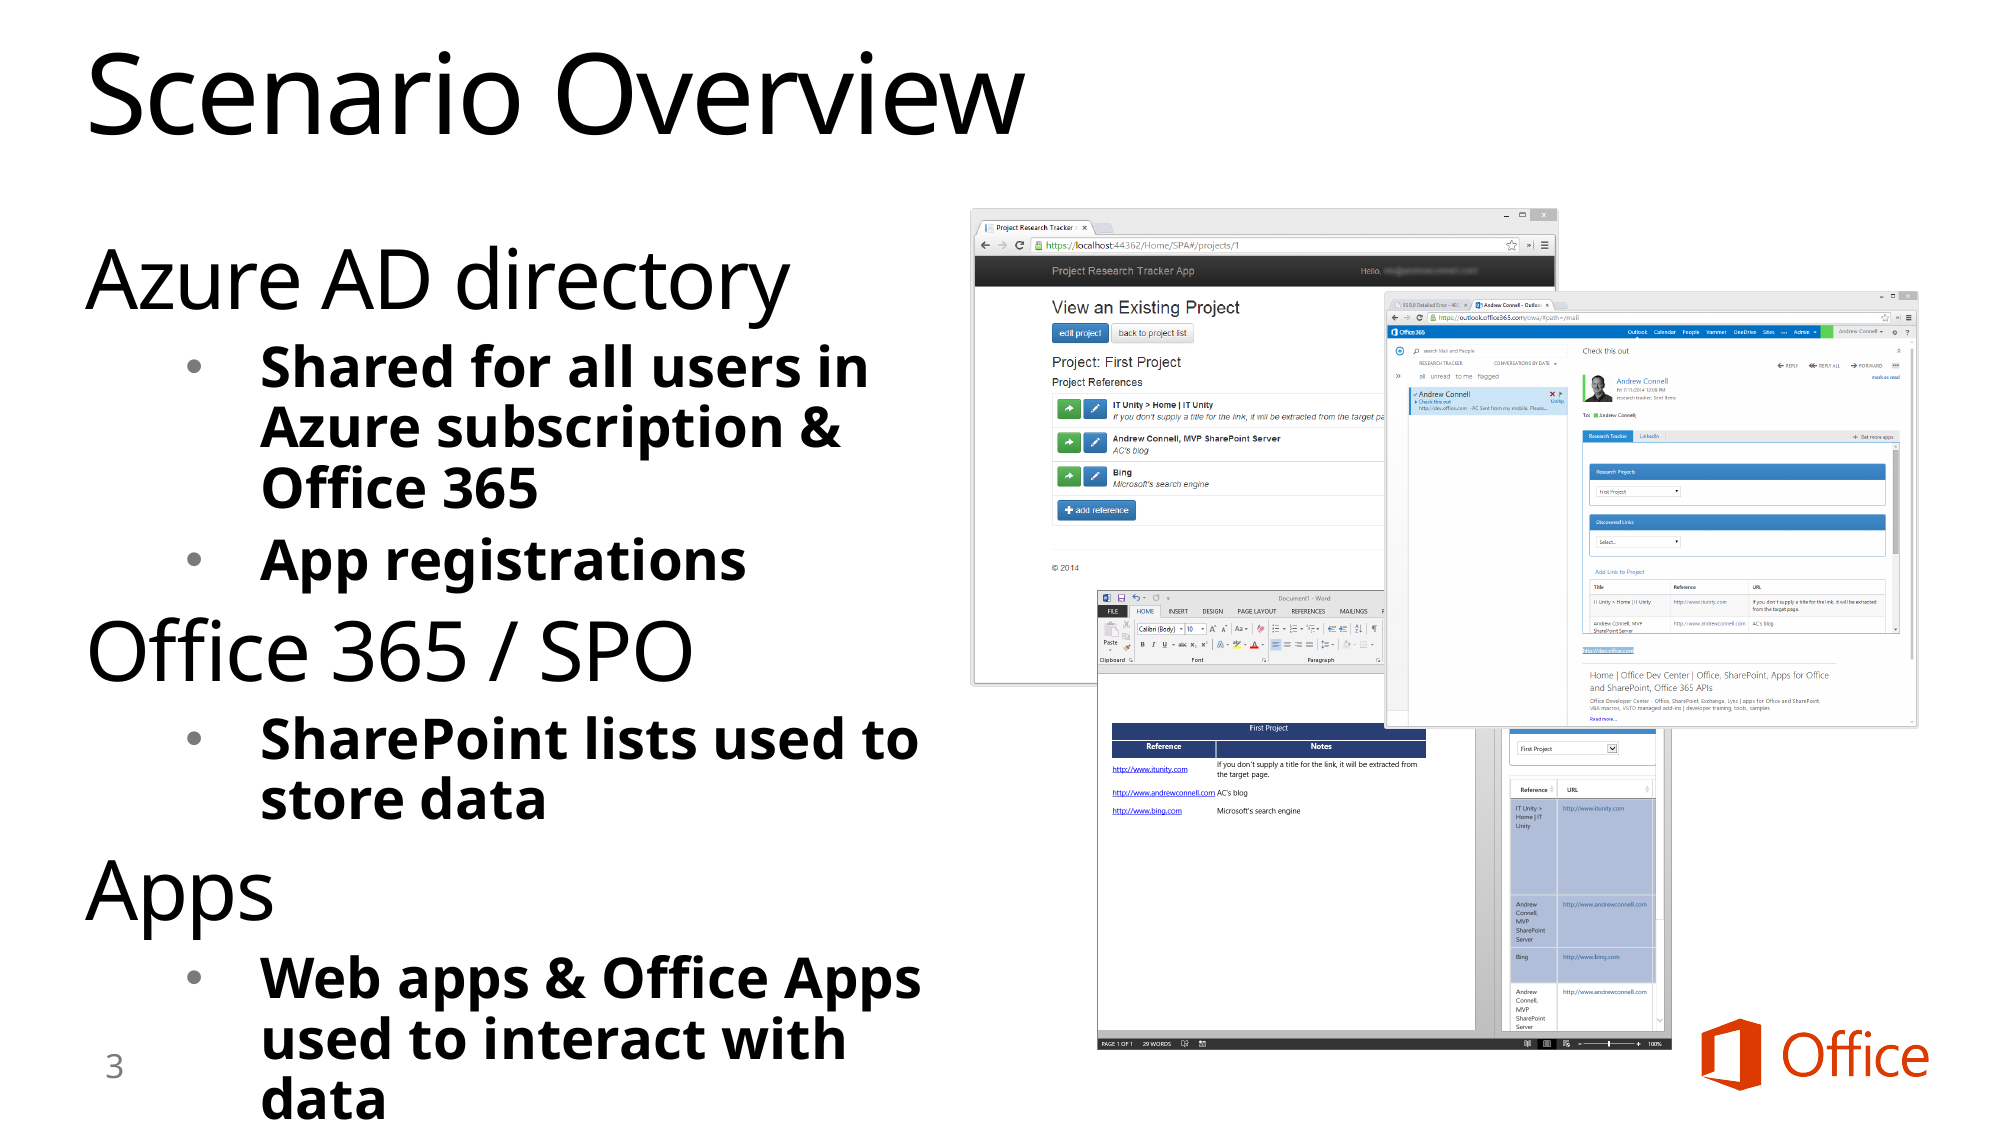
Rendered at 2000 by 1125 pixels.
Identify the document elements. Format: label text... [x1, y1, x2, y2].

list Azure AD directory Shared for all users in Azure subscription & Office 365 App registrations Office 365 / SPO SharePoint lists used to store data Apps Web apps & Office Apps used to interact with data [85, 237, 969, 511]
title Scenario Overview [85, 37, 1914, 161]
slide_number 3 [85, 1049, 178, 1086]
picture [1097, 291, 1960, 1122]
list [969, 208, 1559, 687]
